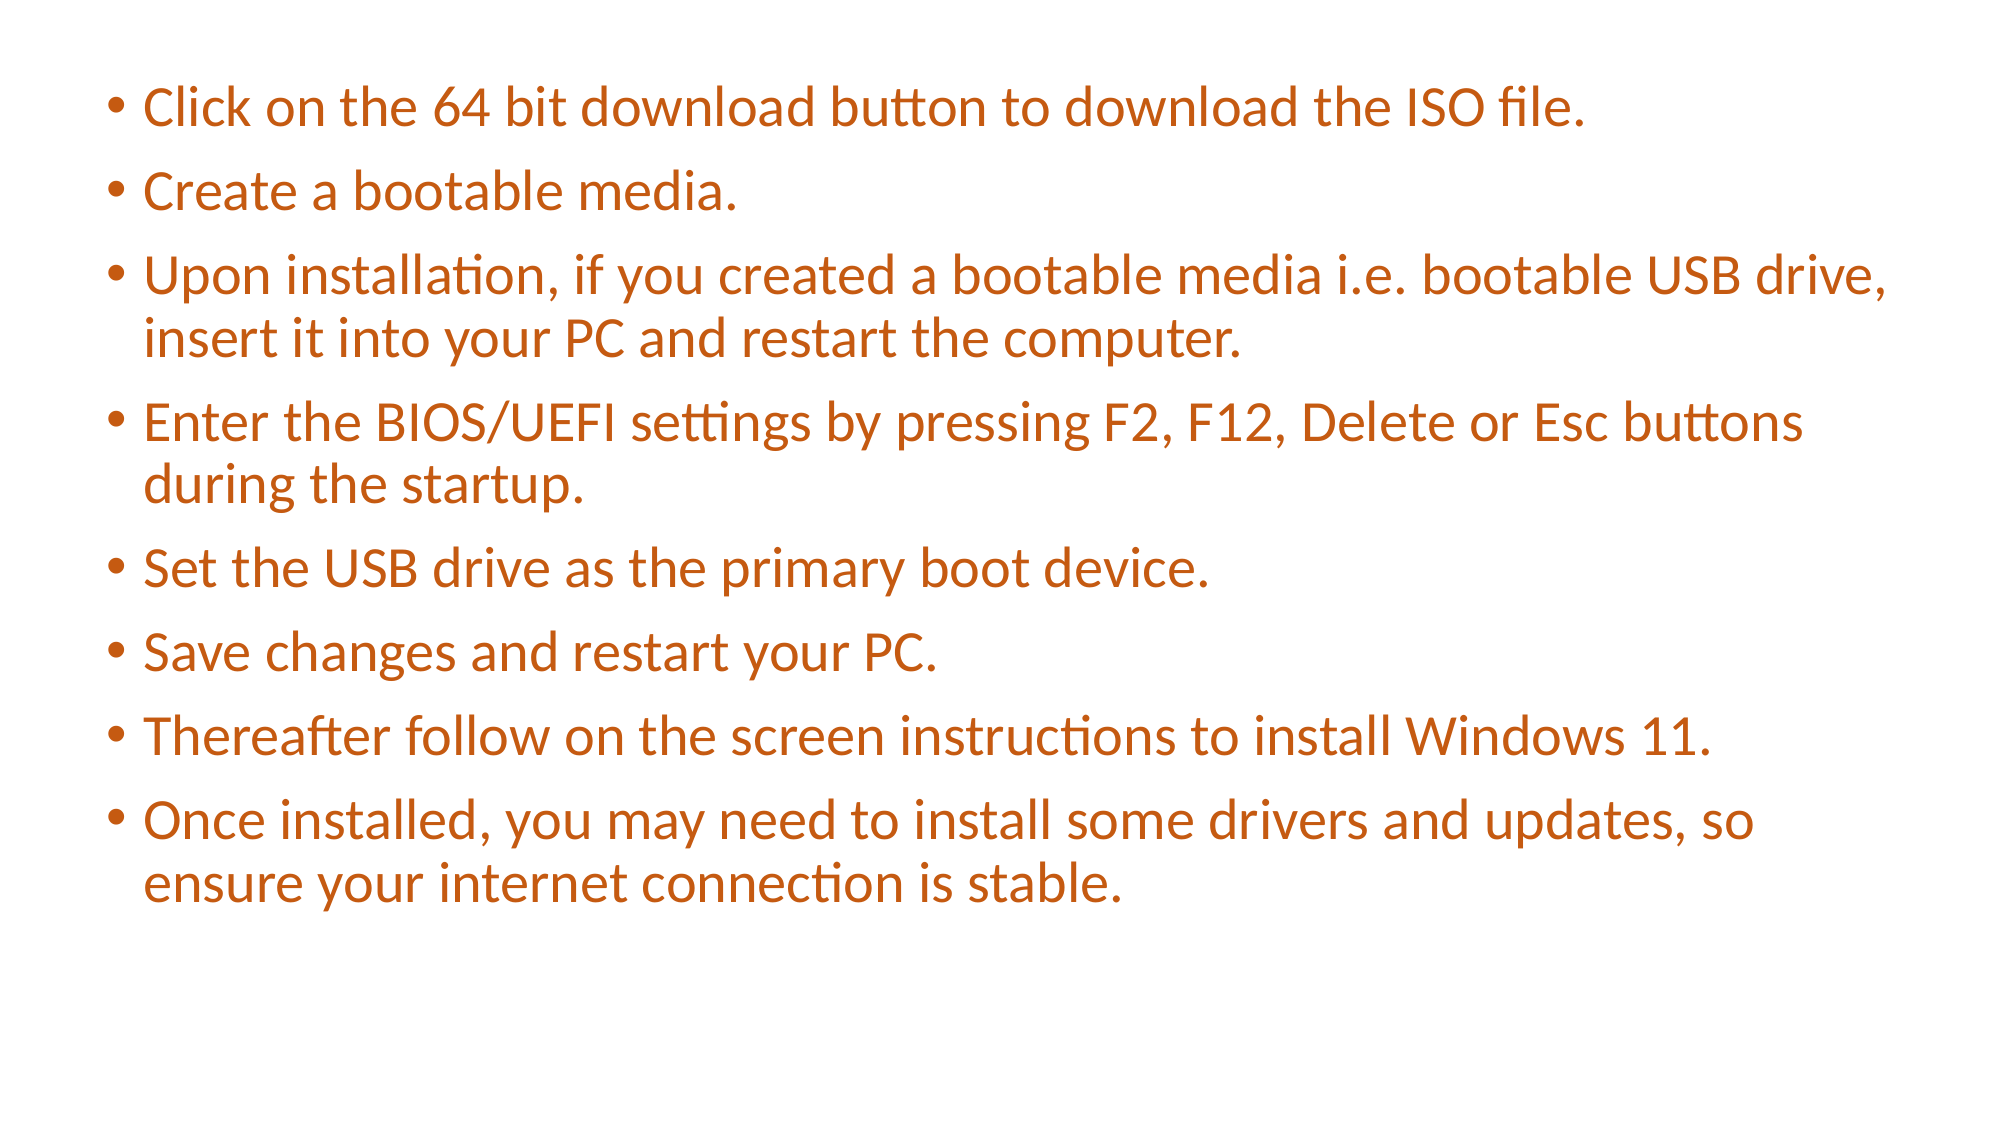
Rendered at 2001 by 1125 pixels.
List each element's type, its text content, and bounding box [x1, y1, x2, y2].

list Click on the 64 bit download button to download the ISO file. Create a bootable media. Upon installation, if you created a bootable media i.e. bootable USB drive, insert it into your PC and restart the computer. Enter the BIOS/UEFI settings by pressing F2, F12, Delete or Esc buttons during the startup. Set the USB drive as the primary boot device. Save changes and restart your PC. Thereafter follow on the screen instructions to install Windows 11. Once installed, you may need to install some drivers and updates, so ensure your internet connection is stable. [91, 68, 1906, 1048]
